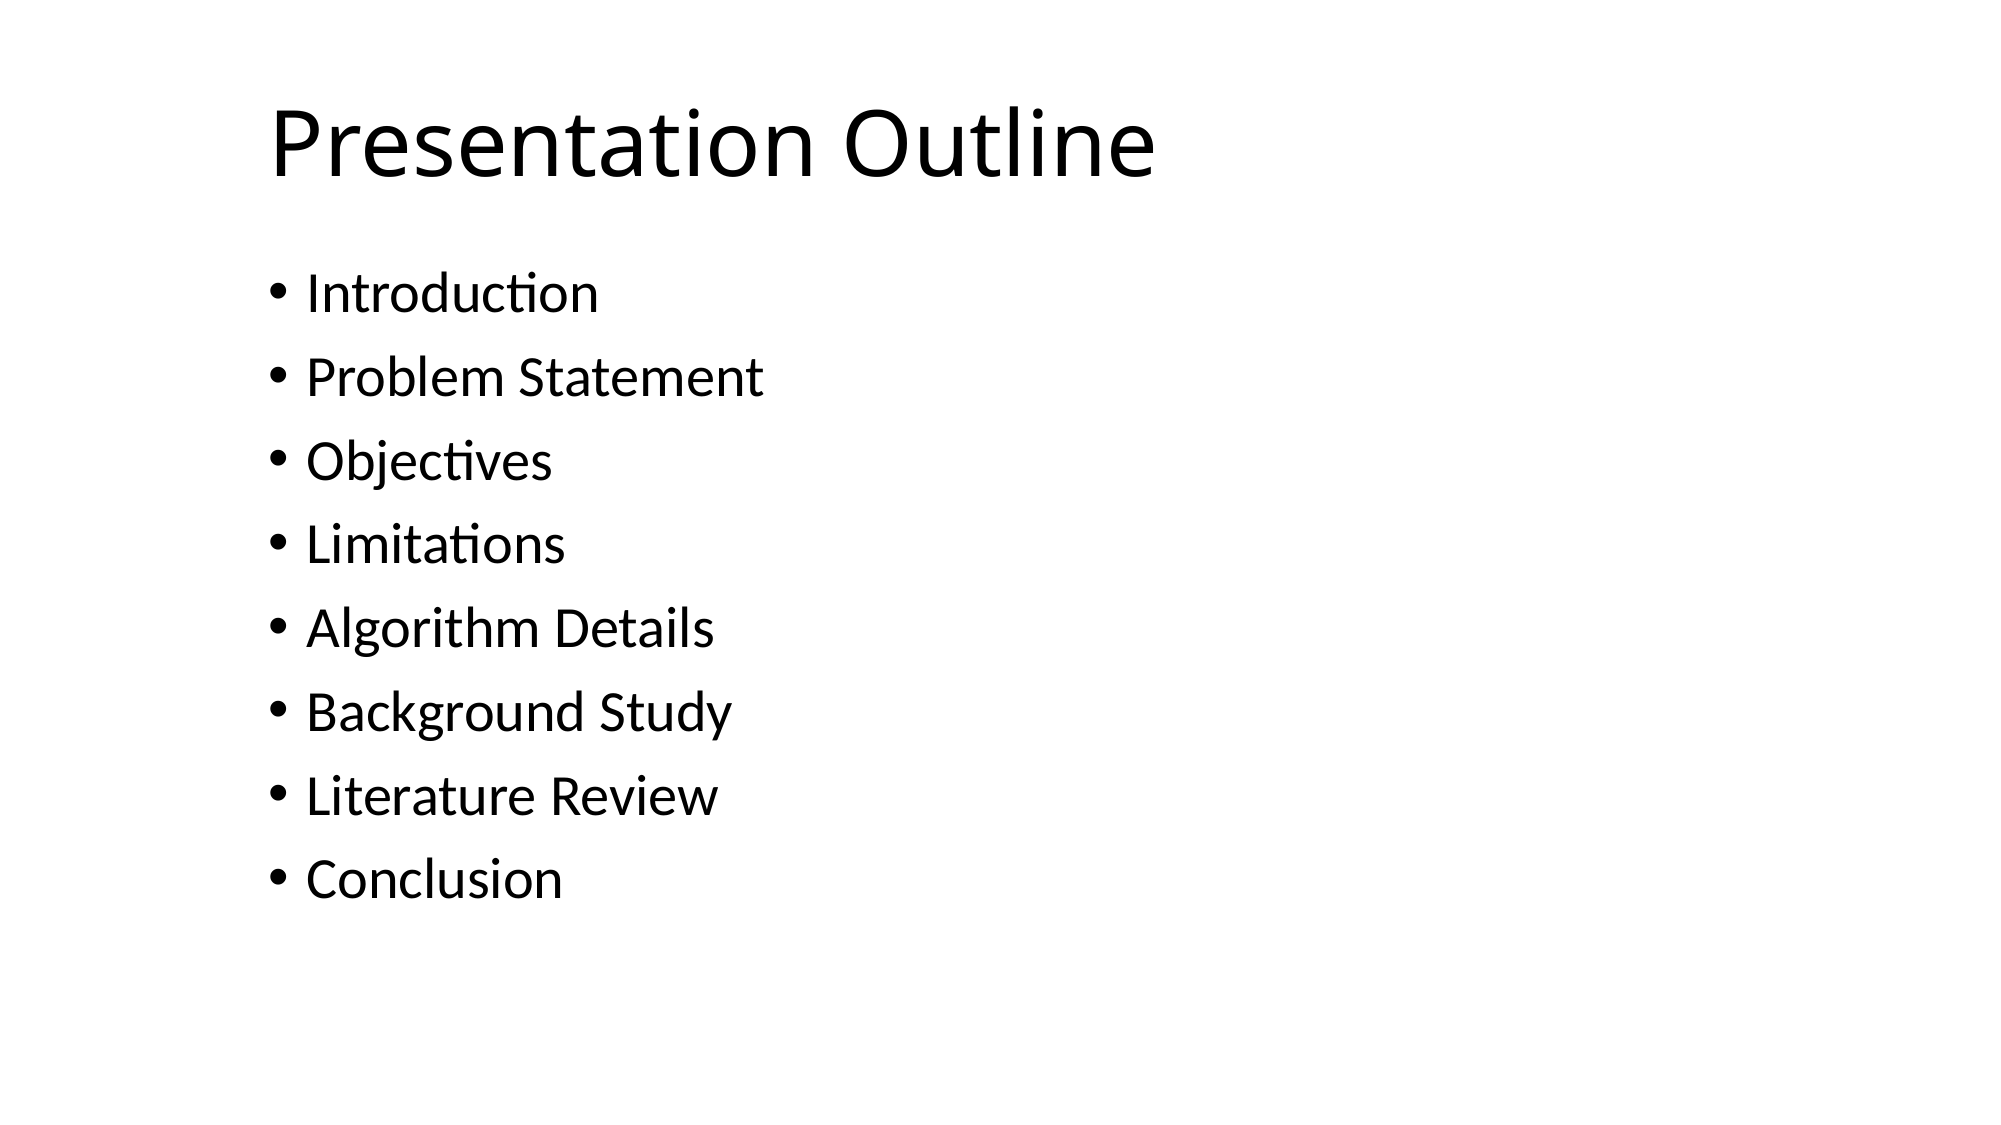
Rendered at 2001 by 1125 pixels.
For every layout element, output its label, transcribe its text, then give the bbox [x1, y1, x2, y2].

list Introduction Problem Statement Objectives Limitations Algorithm Details Background Study Literature Review Conclusion [253, 255, 1470, 969]
title Presentation Outline [253, 37, 1470, 255]
